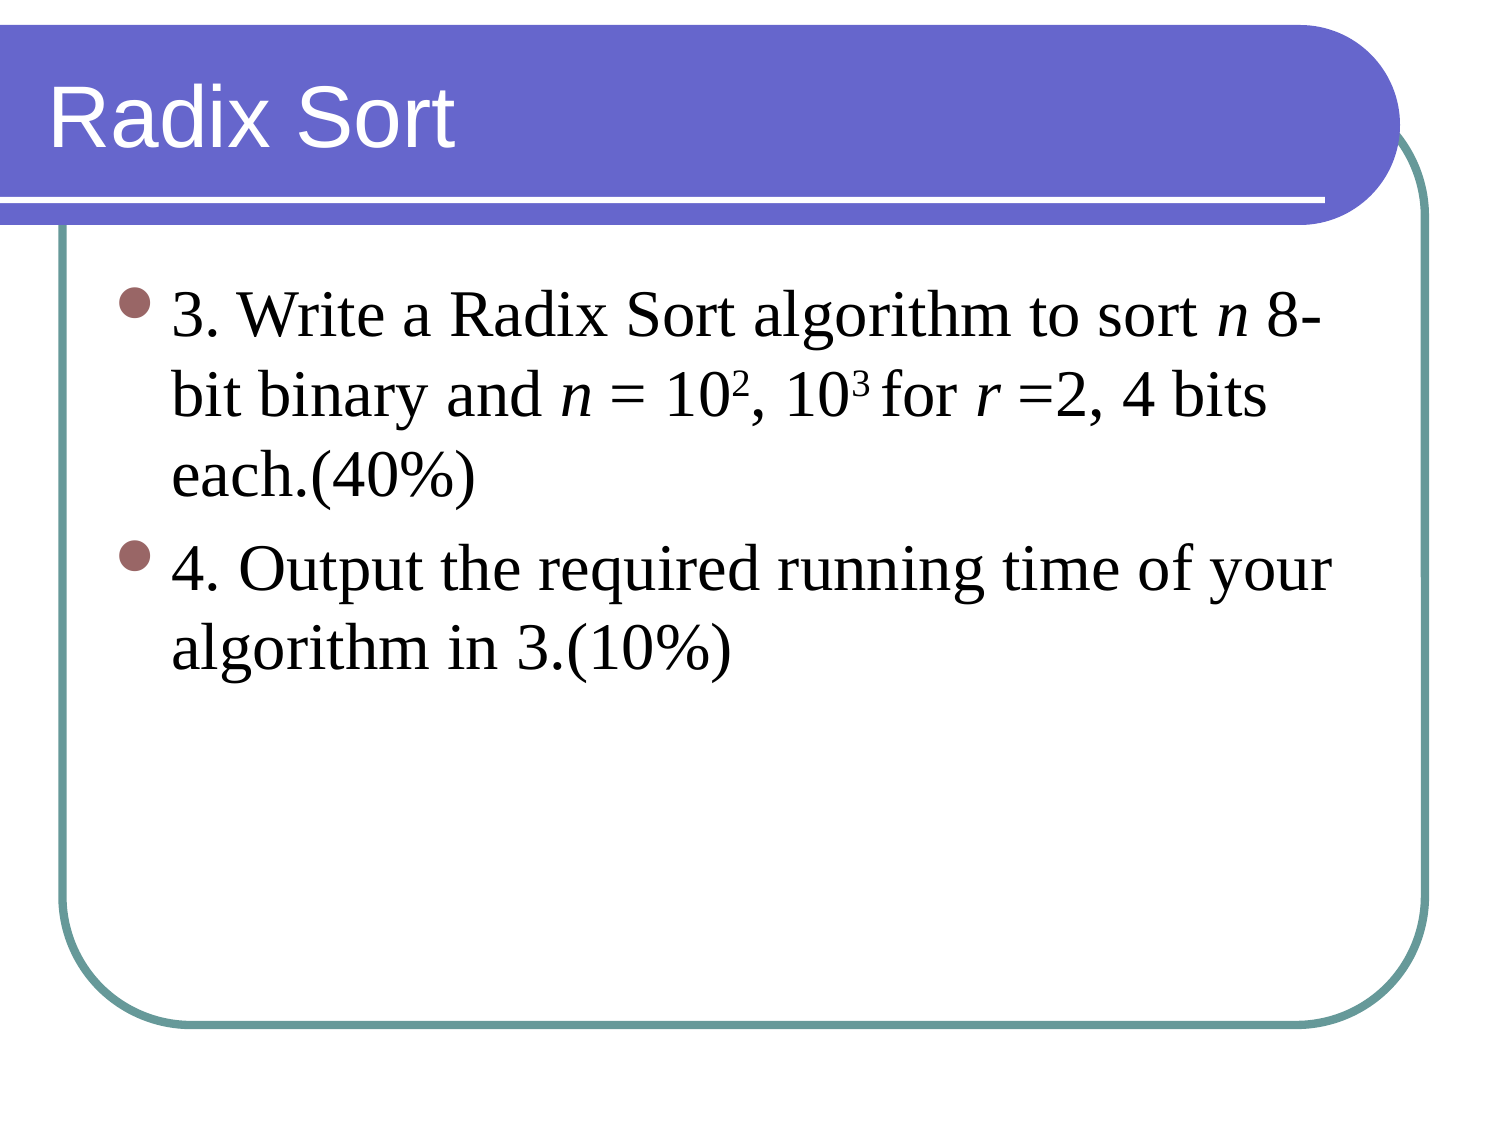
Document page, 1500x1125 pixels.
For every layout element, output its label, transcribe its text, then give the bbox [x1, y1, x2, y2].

title Radix Sort [31, 37, 1348, 188]
list 3. Write a Radix Sort algorithm to sort n 8-bit binary and n = 102, 103 for r =2, 4 bits each.(40%) 4. Output the required running time of your algorithm in 3.(10%) [99, 262, 1401, 988]
